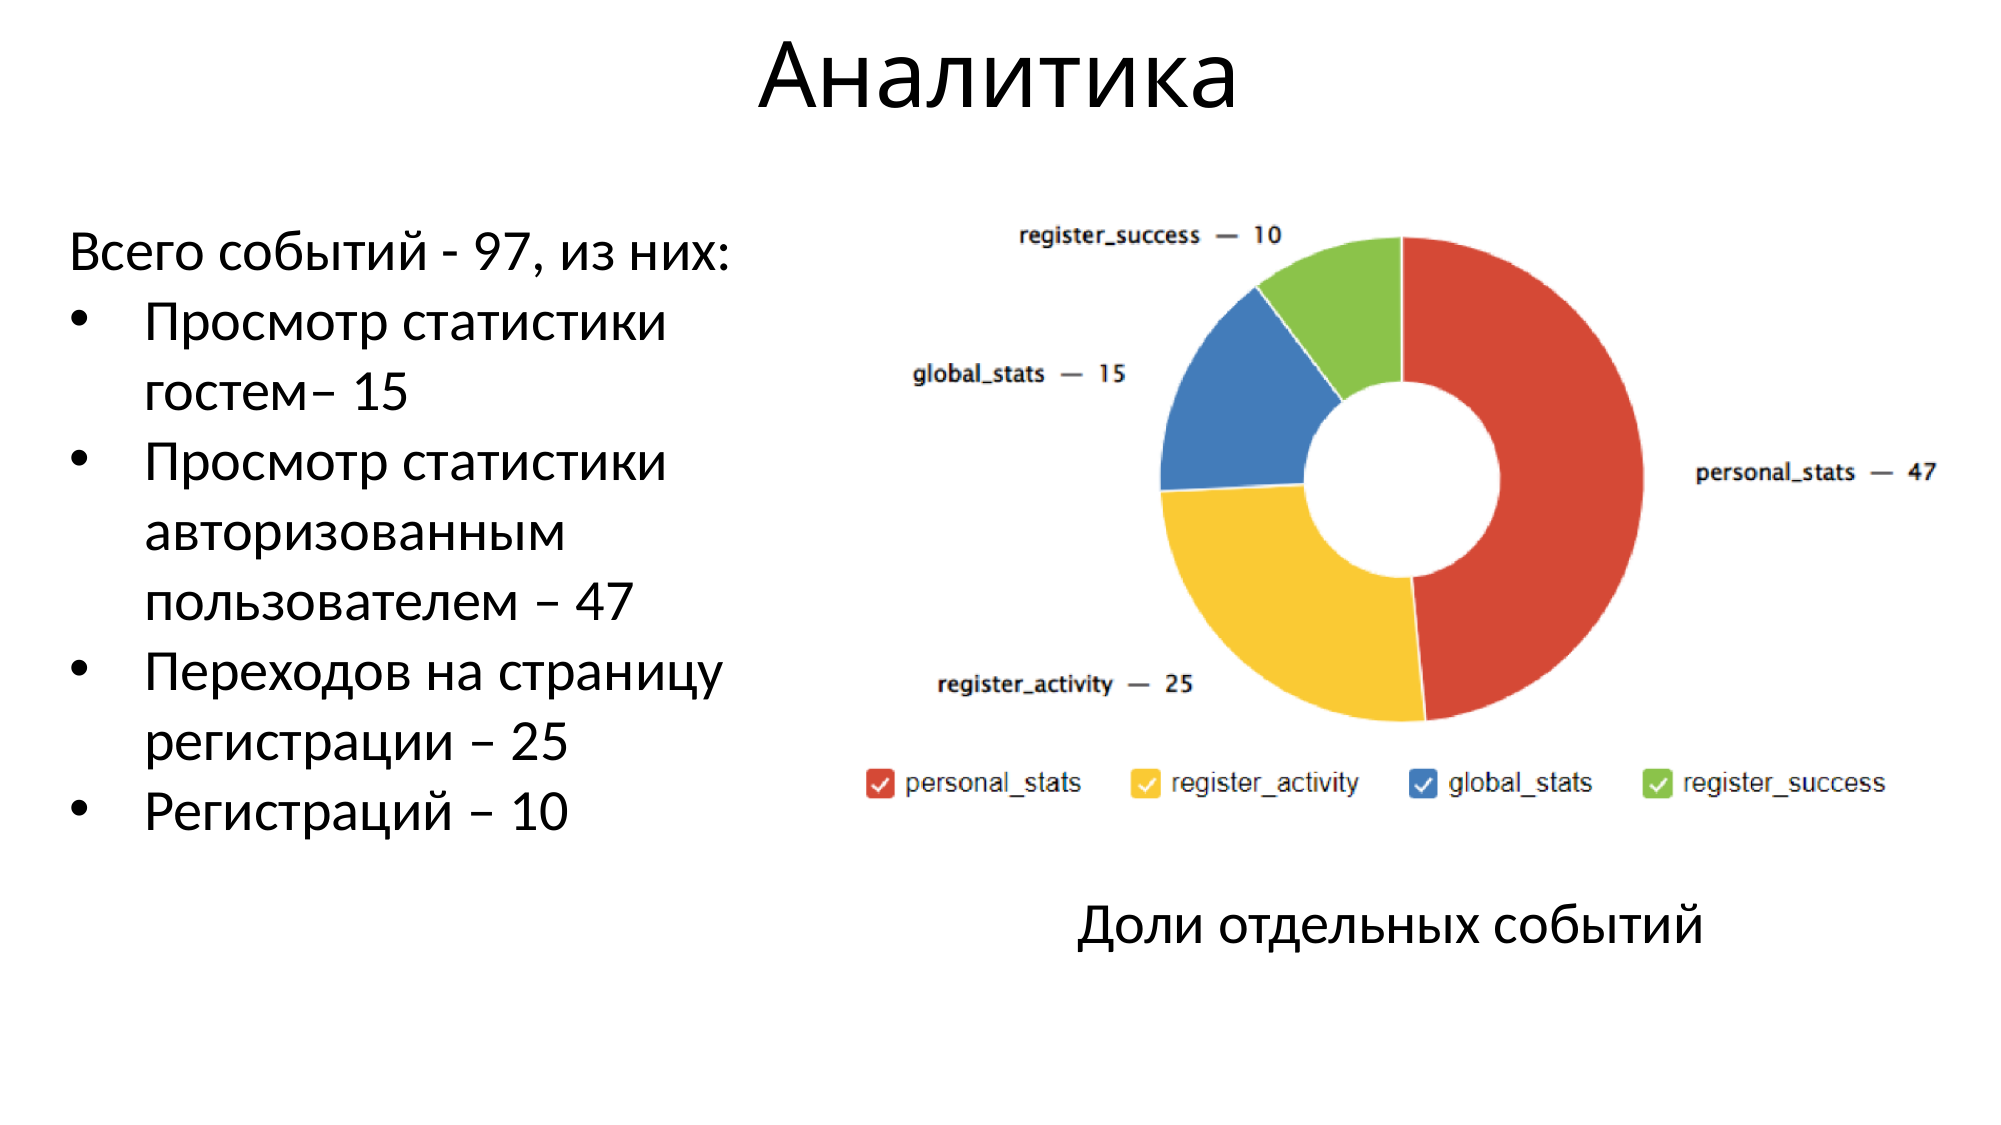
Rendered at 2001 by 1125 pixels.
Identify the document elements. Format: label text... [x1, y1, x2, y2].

picture [859, 186, 1946, 831]
title Аналитика [137, 0, 1863, 187]
text_box Всего событий - 97, из них: Просмотр статистики гостем– 15 Просмотр статистики авторизованным пользователем – 47 Переходов на страницу регистрации – 25 Регистраций – 10 [54, 204, 847, 850]
text_box Доли отдельных событий [995, 877, 1788, 963]
